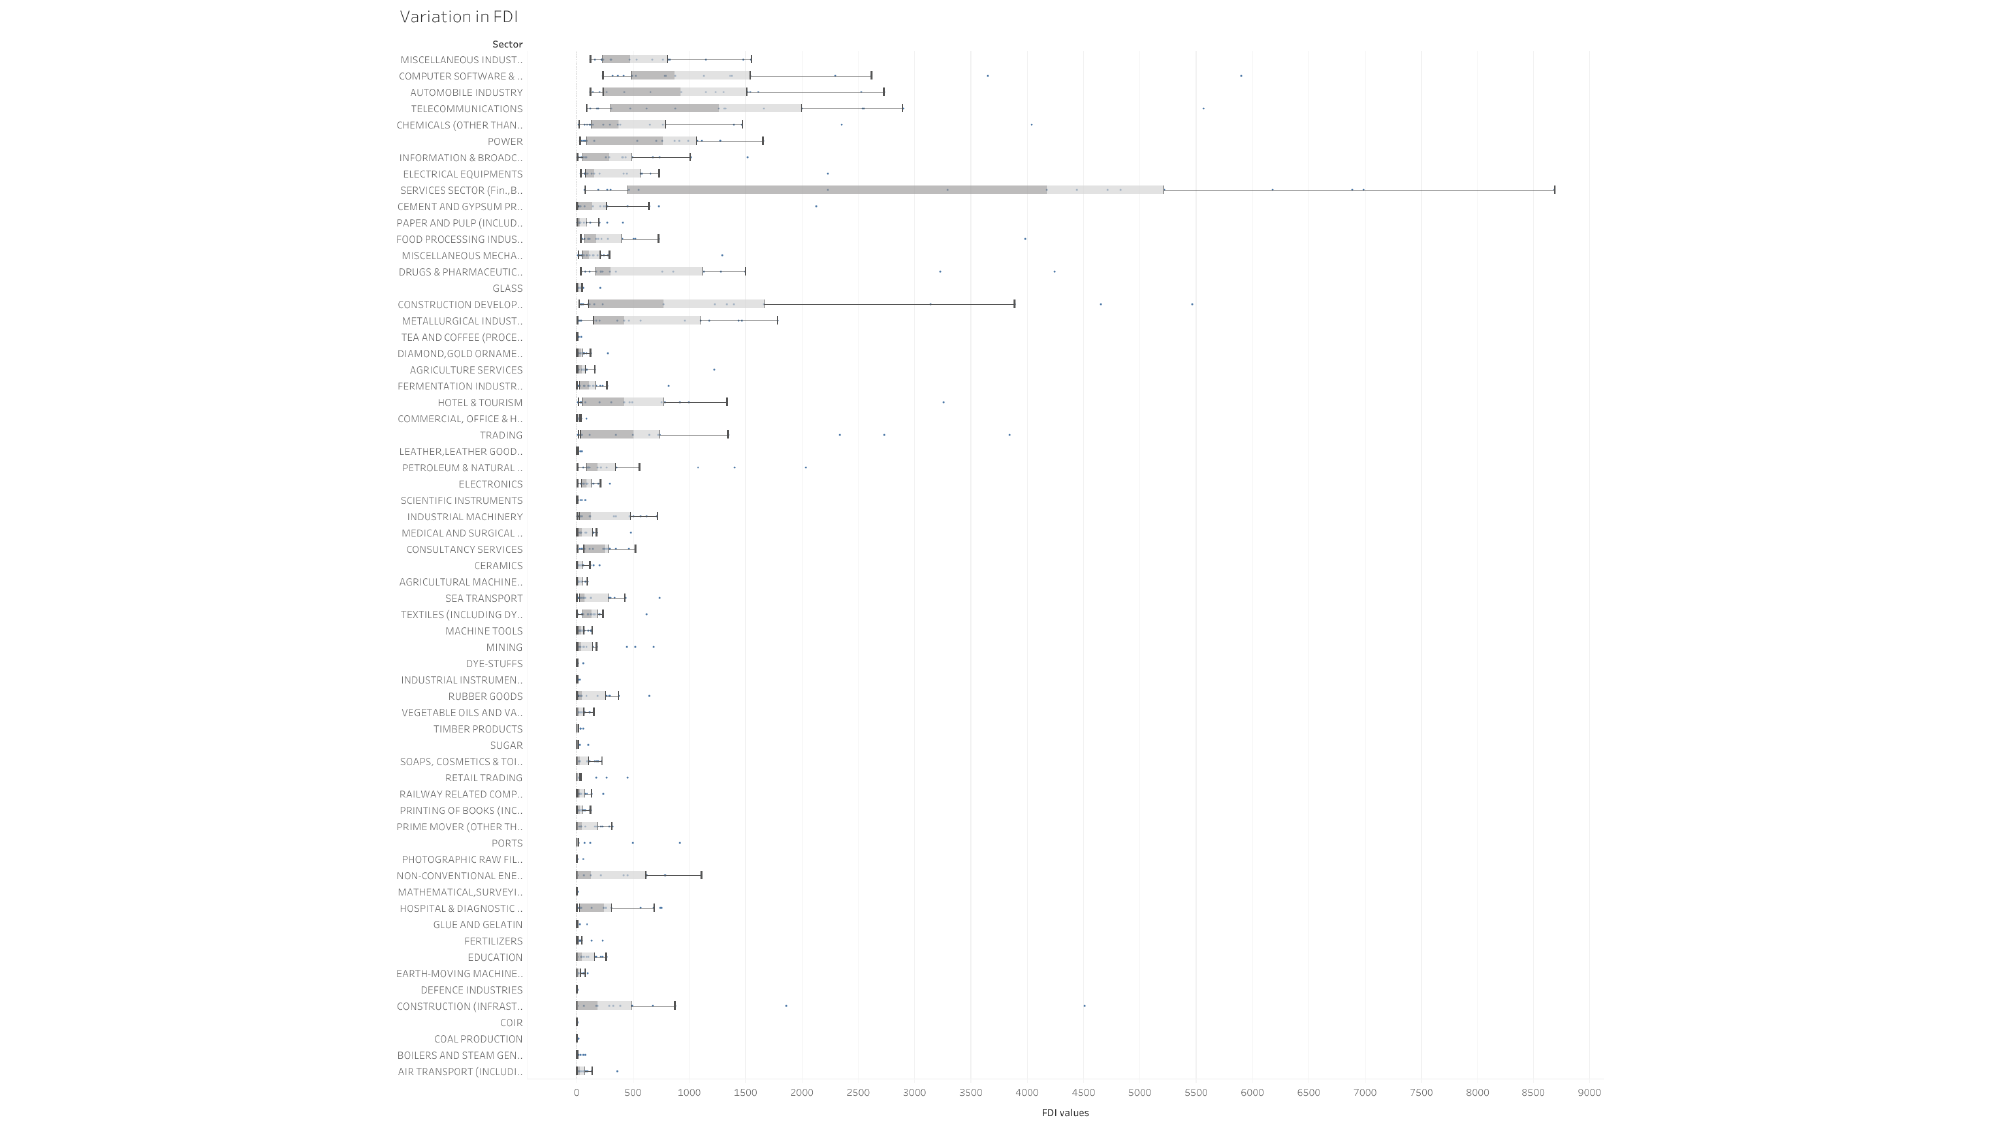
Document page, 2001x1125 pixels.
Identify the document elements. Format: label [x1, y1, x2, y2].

picture [396, 0, 1604, 1125]
